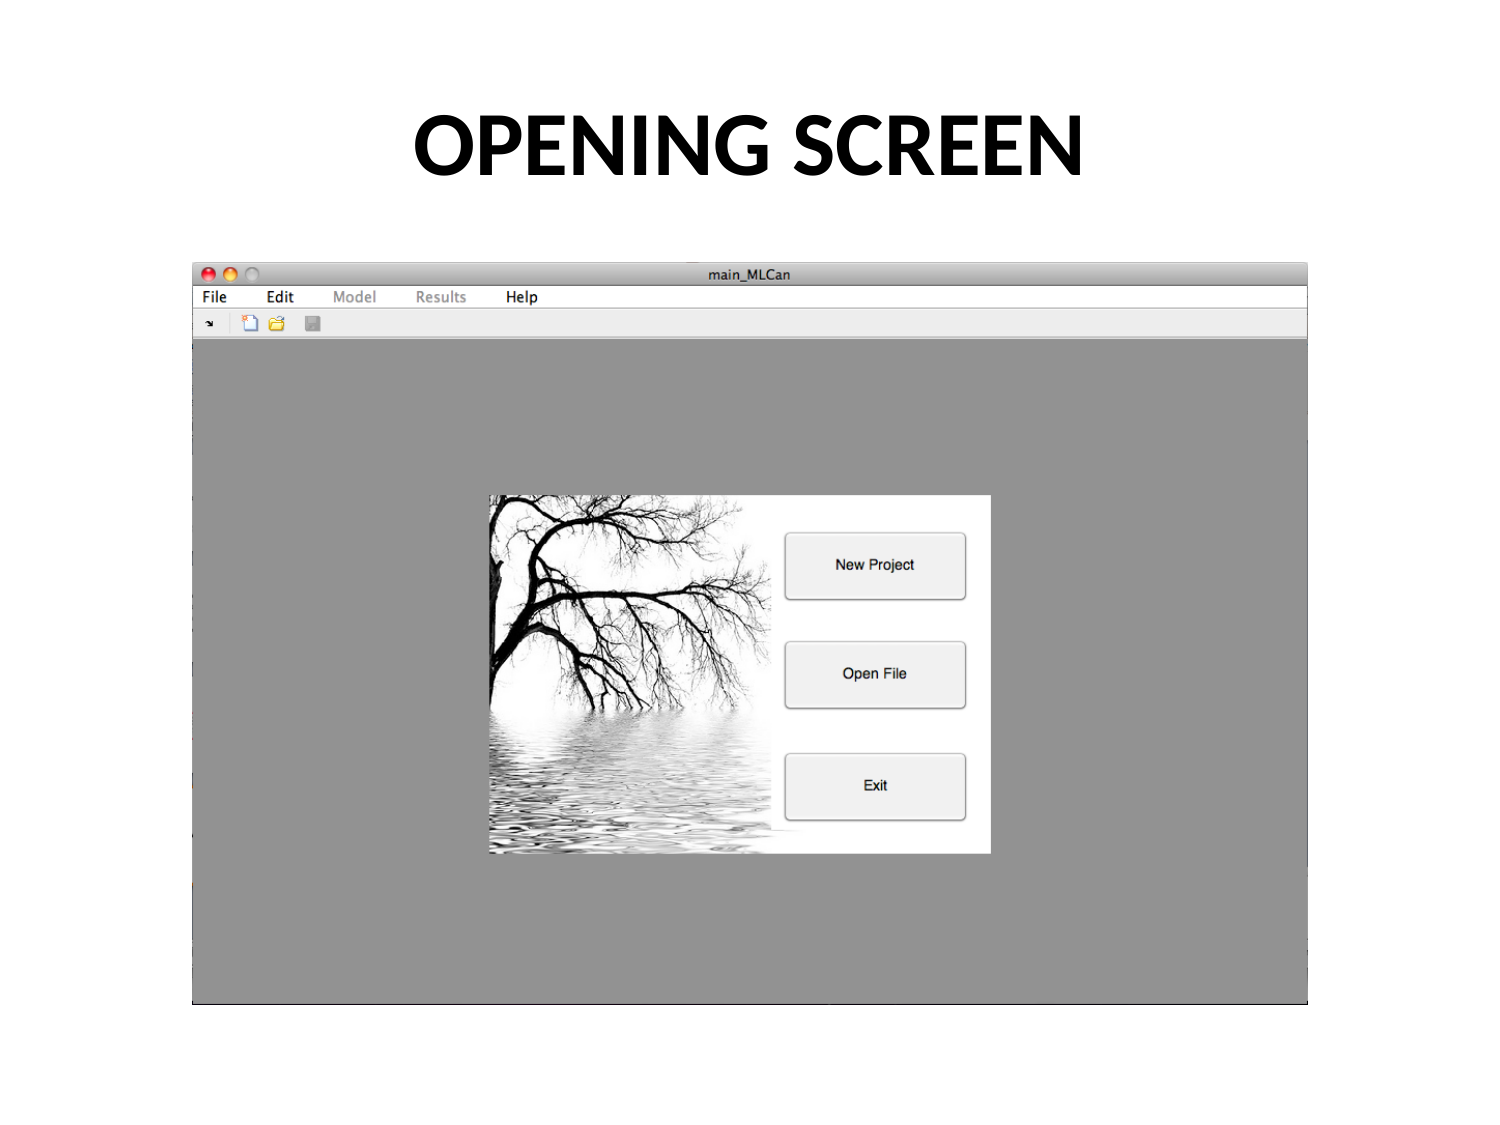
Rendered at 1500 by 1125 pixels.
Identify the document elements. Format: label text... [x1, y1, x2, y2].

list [74, 262, 1426, 1006]
title OPENING SCREEN [75, 45, 1425, 233]
